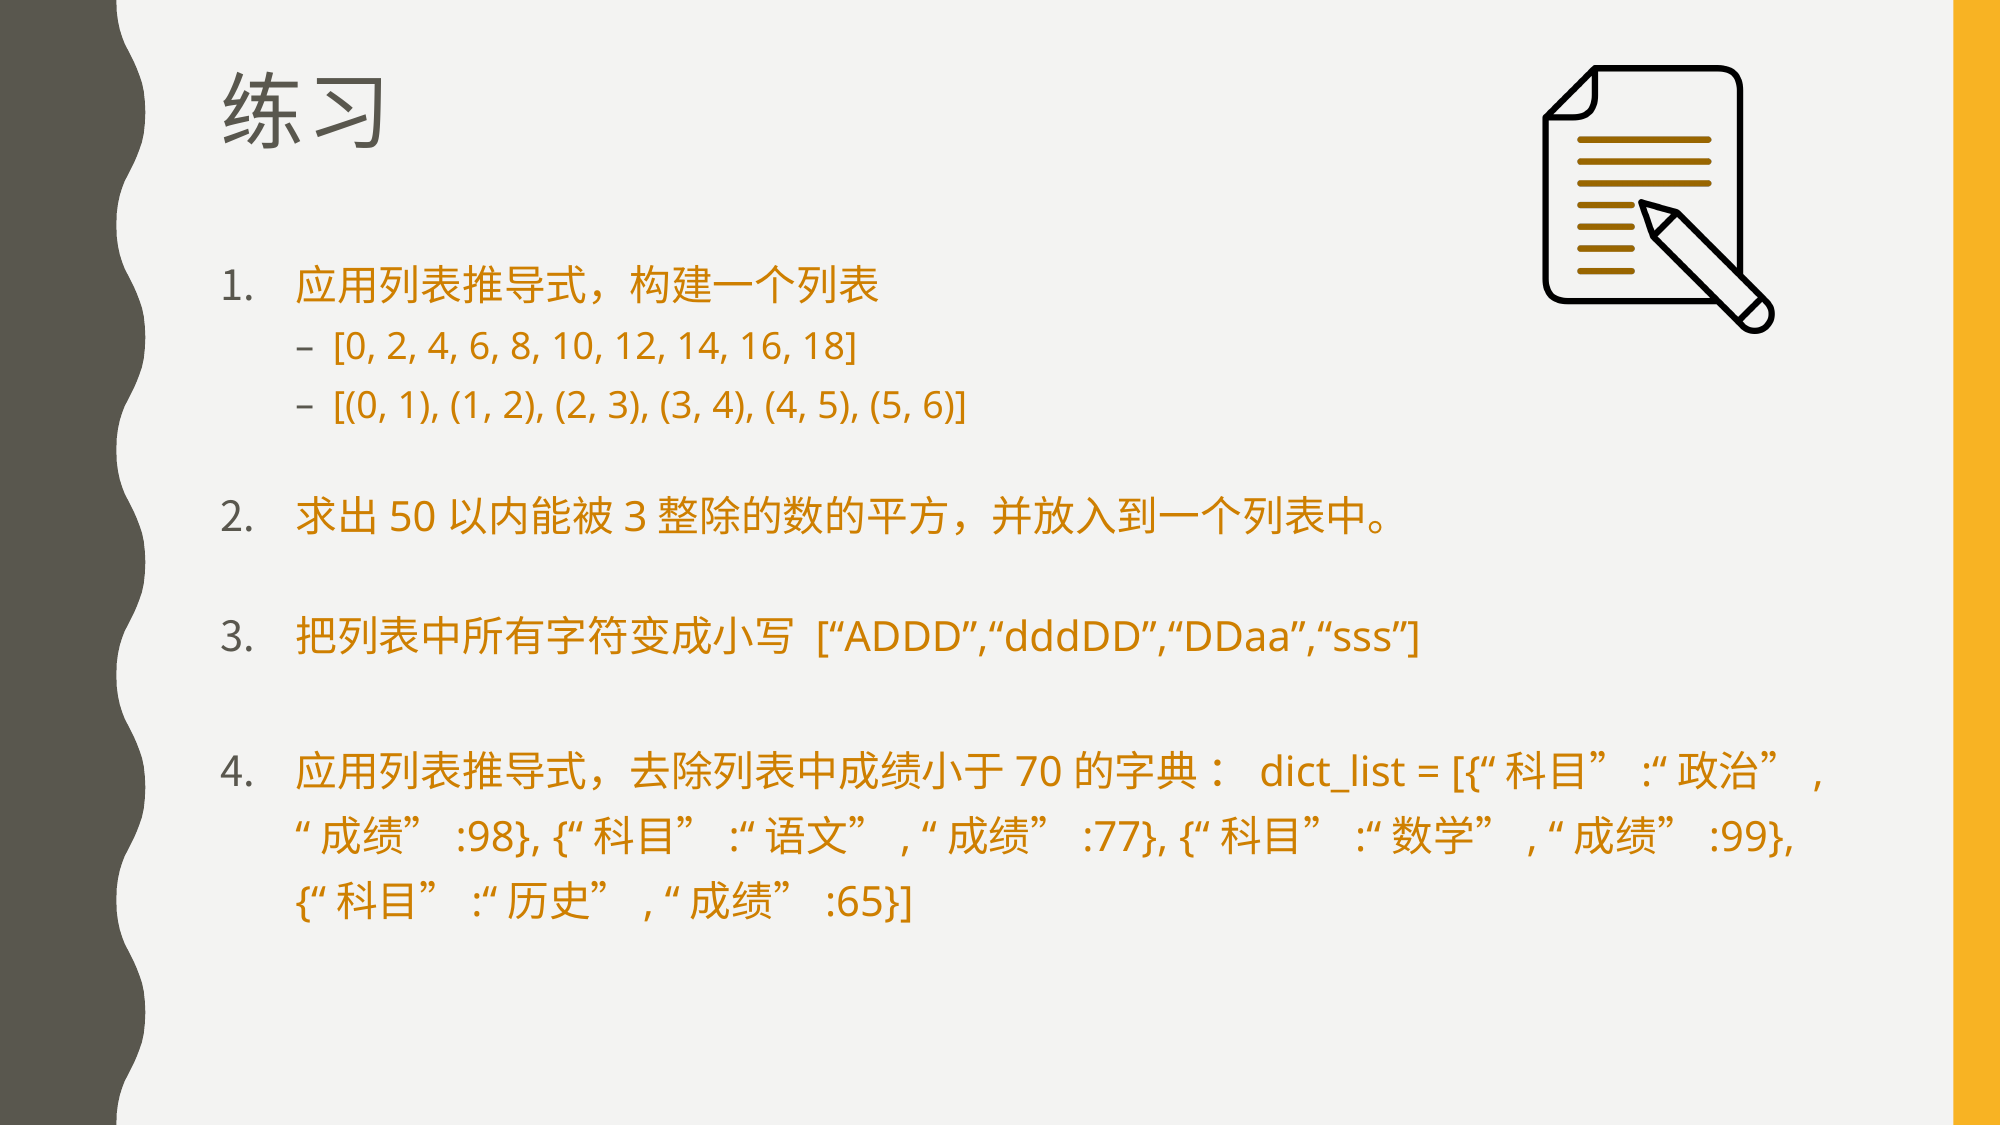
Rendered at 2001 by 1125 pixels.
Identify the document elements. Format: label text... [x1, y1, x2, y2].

picture [1524, 65, 1793, 334]
list 应用列表推导式，构建一个列表 [0, 2, 4, 6, 8, 10, 12, 14, 16, 18] [(0, 1), (1, 2), (2, 3), (3, 4), (4, 5), (5, 6)] 求出50以内能被3整除的数的平方，并放入到一个列表中。 把列表中所有字符变成小写 [“ADDD”,“dddDD”,“DDaa”,“sss”] 应用列表推导式，去除列表中成绩小于70的字典 ：dict_list = [{“科目”:“政治”, “成绩”:98}, {“科目”:“语文”, “成绩”:77}, {“科目”:“数学”, “成绩”:99}, {“科目”:“历史”, “成绩”:65}] [205, 236, 1875, 1072]
title 练习 [205, 62, 1875, 236]
